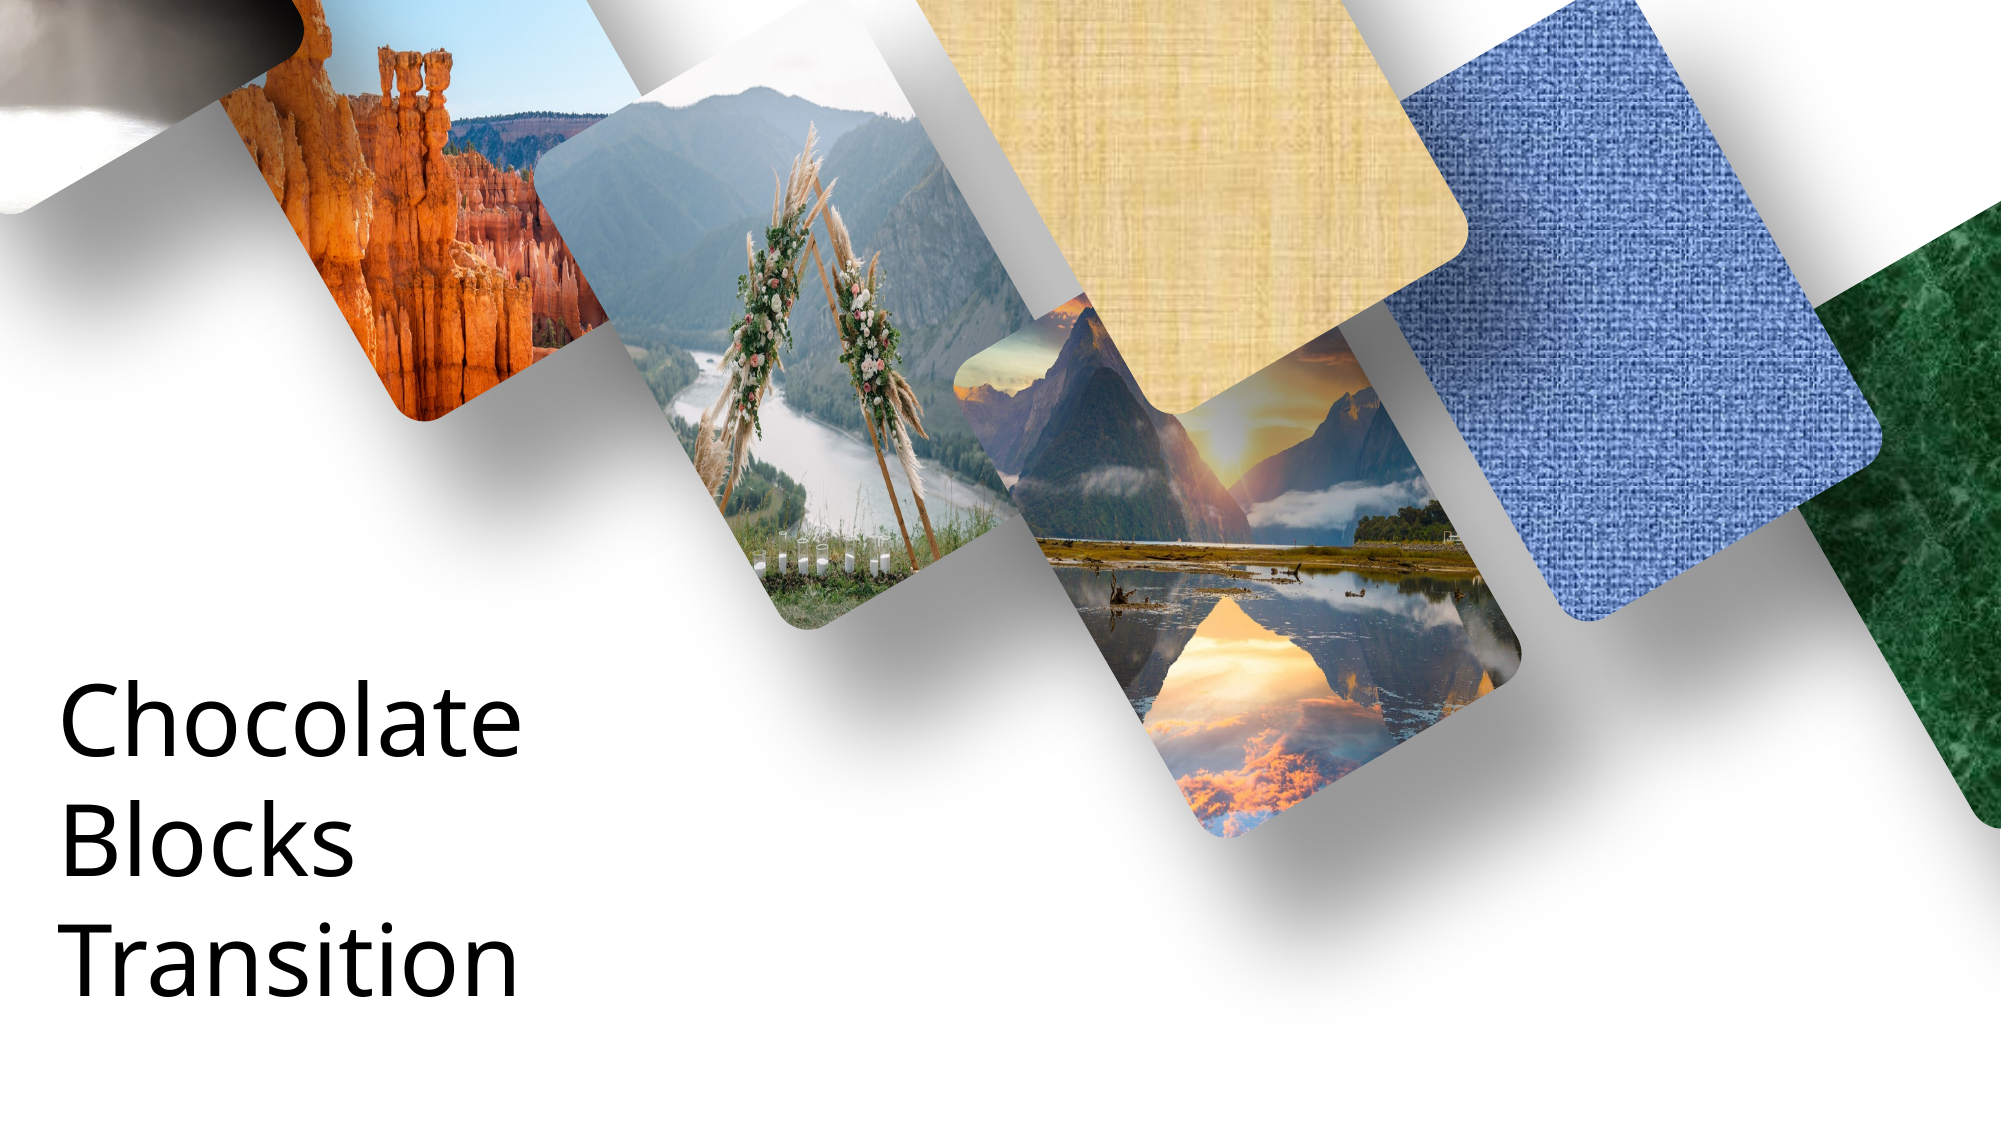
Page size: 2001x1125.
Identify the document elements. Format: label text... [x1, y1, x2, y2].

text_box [0, 0, 909, 706]
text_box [909, 0, 2000, 1113]
text_box Chocolate Blocks Transition [42, 706, 721, 1024]
